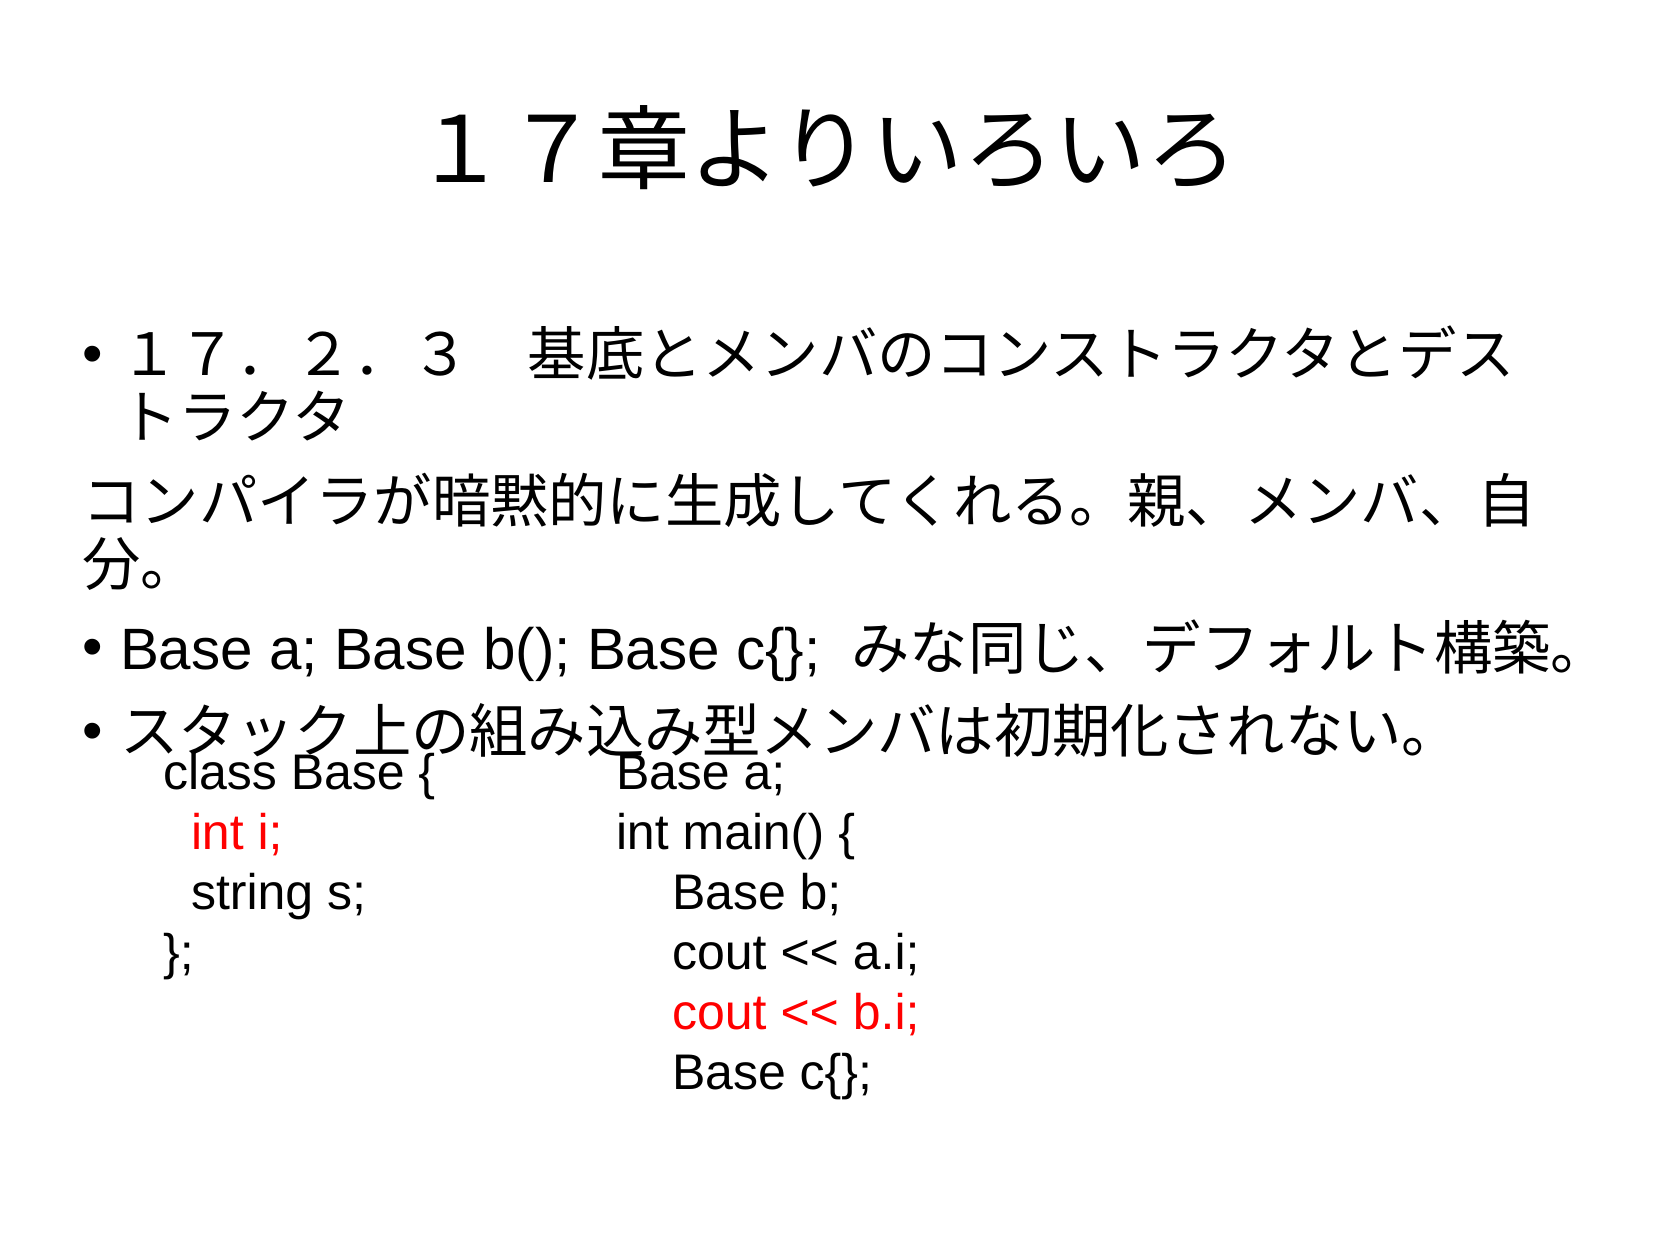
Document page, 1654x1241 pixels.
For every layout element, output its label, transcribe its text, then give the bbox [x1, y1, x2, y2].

title １７章よりいろいろ [82, 49, 1571, 257]
text_box Base a; int main() { Base b; cout << a.i; cout << b.i; Base c{}; [601, 731, 1096, 1107]
list １７．２．３ 基底とメンバのコンストラクタとデストラクタ コンパイラが暗黙的に生成してくれる。親、メンバ、自分。 Base a; Base b(); Base c{}; みな同じ、デフォルト構築。 スタック上の組み込み型メンバは初期化されない。 [82, 325, 1571, 672]
text_box class Base { int i; string s; }; [148, 731, 589, 987]
